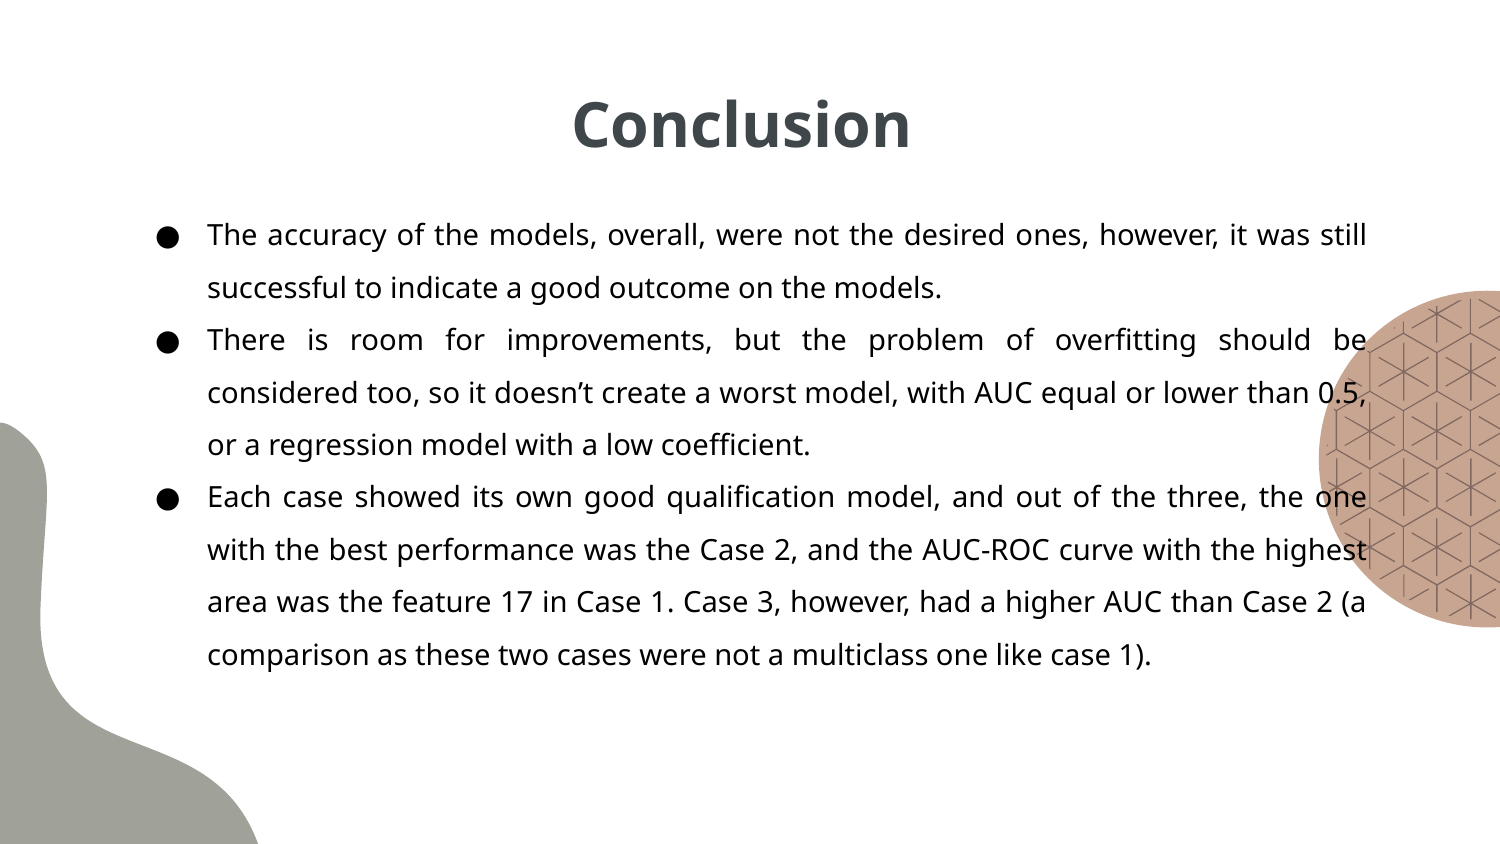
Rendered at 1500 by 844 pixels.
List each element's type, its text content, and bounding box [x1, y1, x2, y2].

list The accuracy of the models, overall, were not the desired ones, however, it was still successful to indicate a good outcome on the models. There is room for improvements, but the problem of overfitting should be considered too, so it doesn’t create a worst model, with AUC equal or lower than 0.5, or a regression model with a low coefficient. Each case showed its own good qualification model, and out of the three, the one with the best performance was the Case 2, and the AUC-ROC curve with the highest area was the feature 17 in Case 1. Case 3, however, had a higher AUC than Case 2 (a comparison as these two cases were not a multiclass one like case 1). [116, 184, 1383, 772]
title Conclusion [116, 85, 1383, 175]
